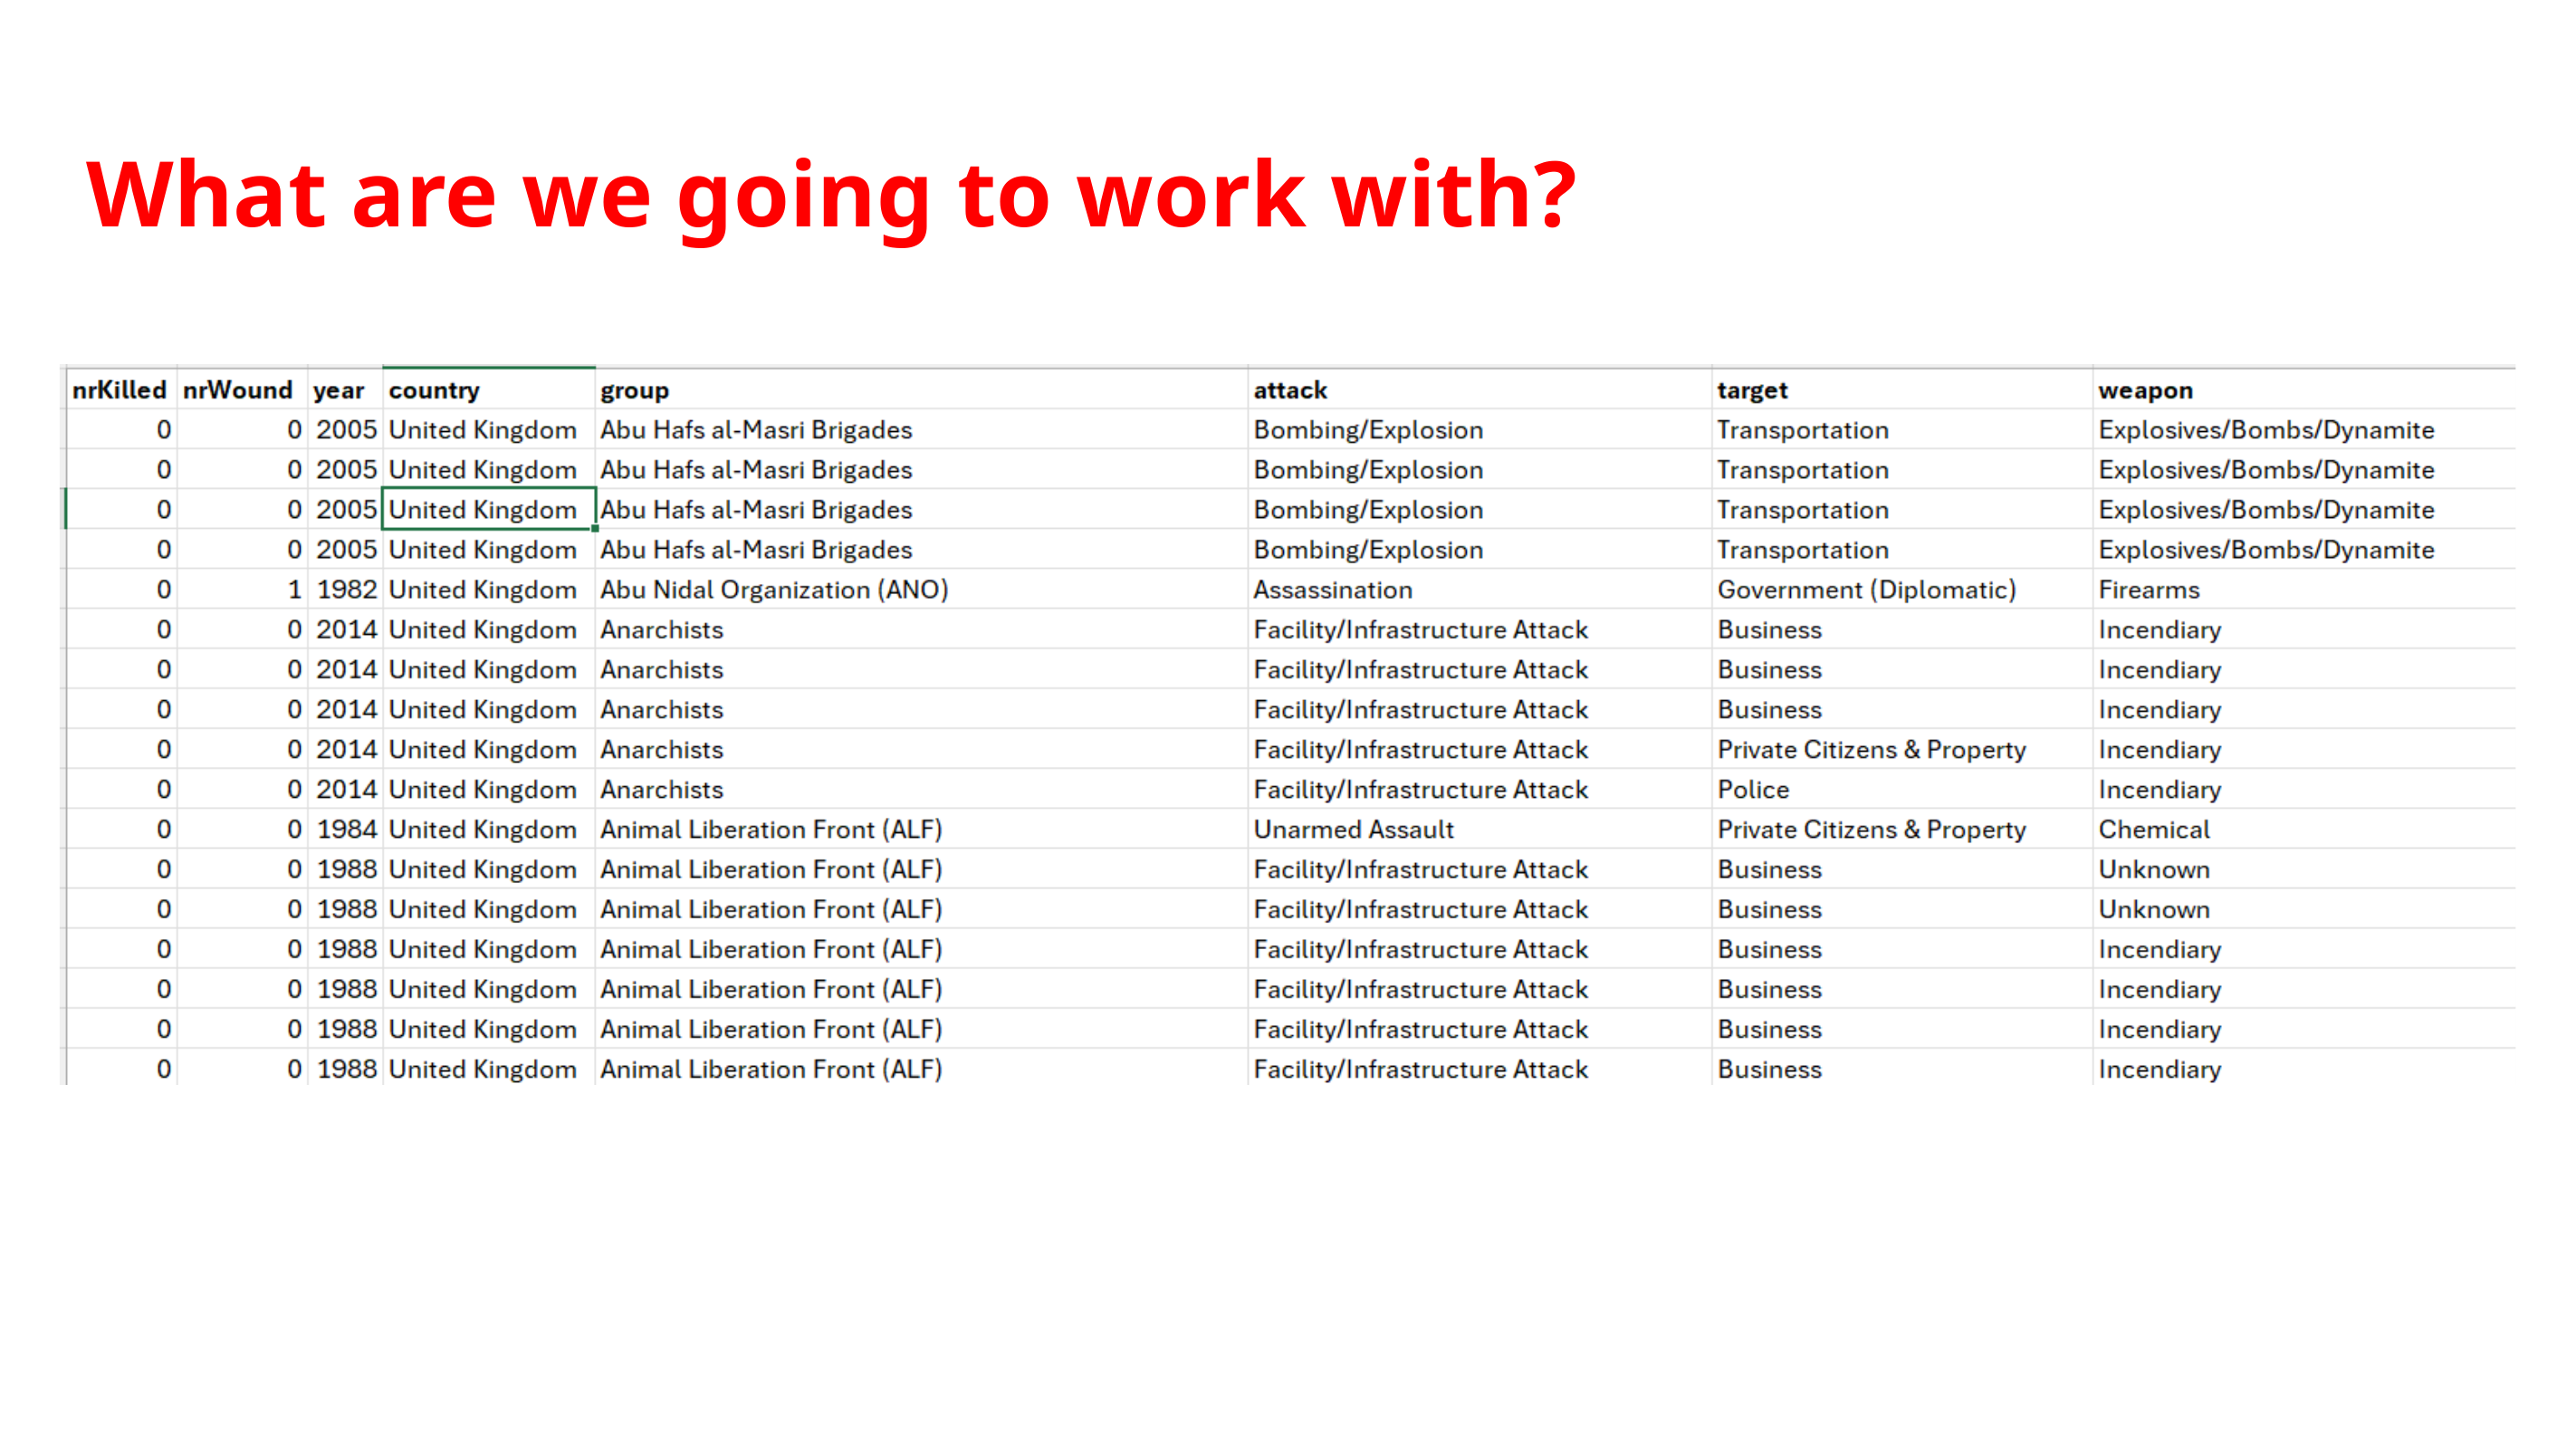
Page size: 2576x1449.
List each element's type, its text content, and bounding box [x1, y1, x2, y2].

picture [59, 364, 2516, 1085]
text_box What are we going to work with? [72, 129, 1806, 252]
